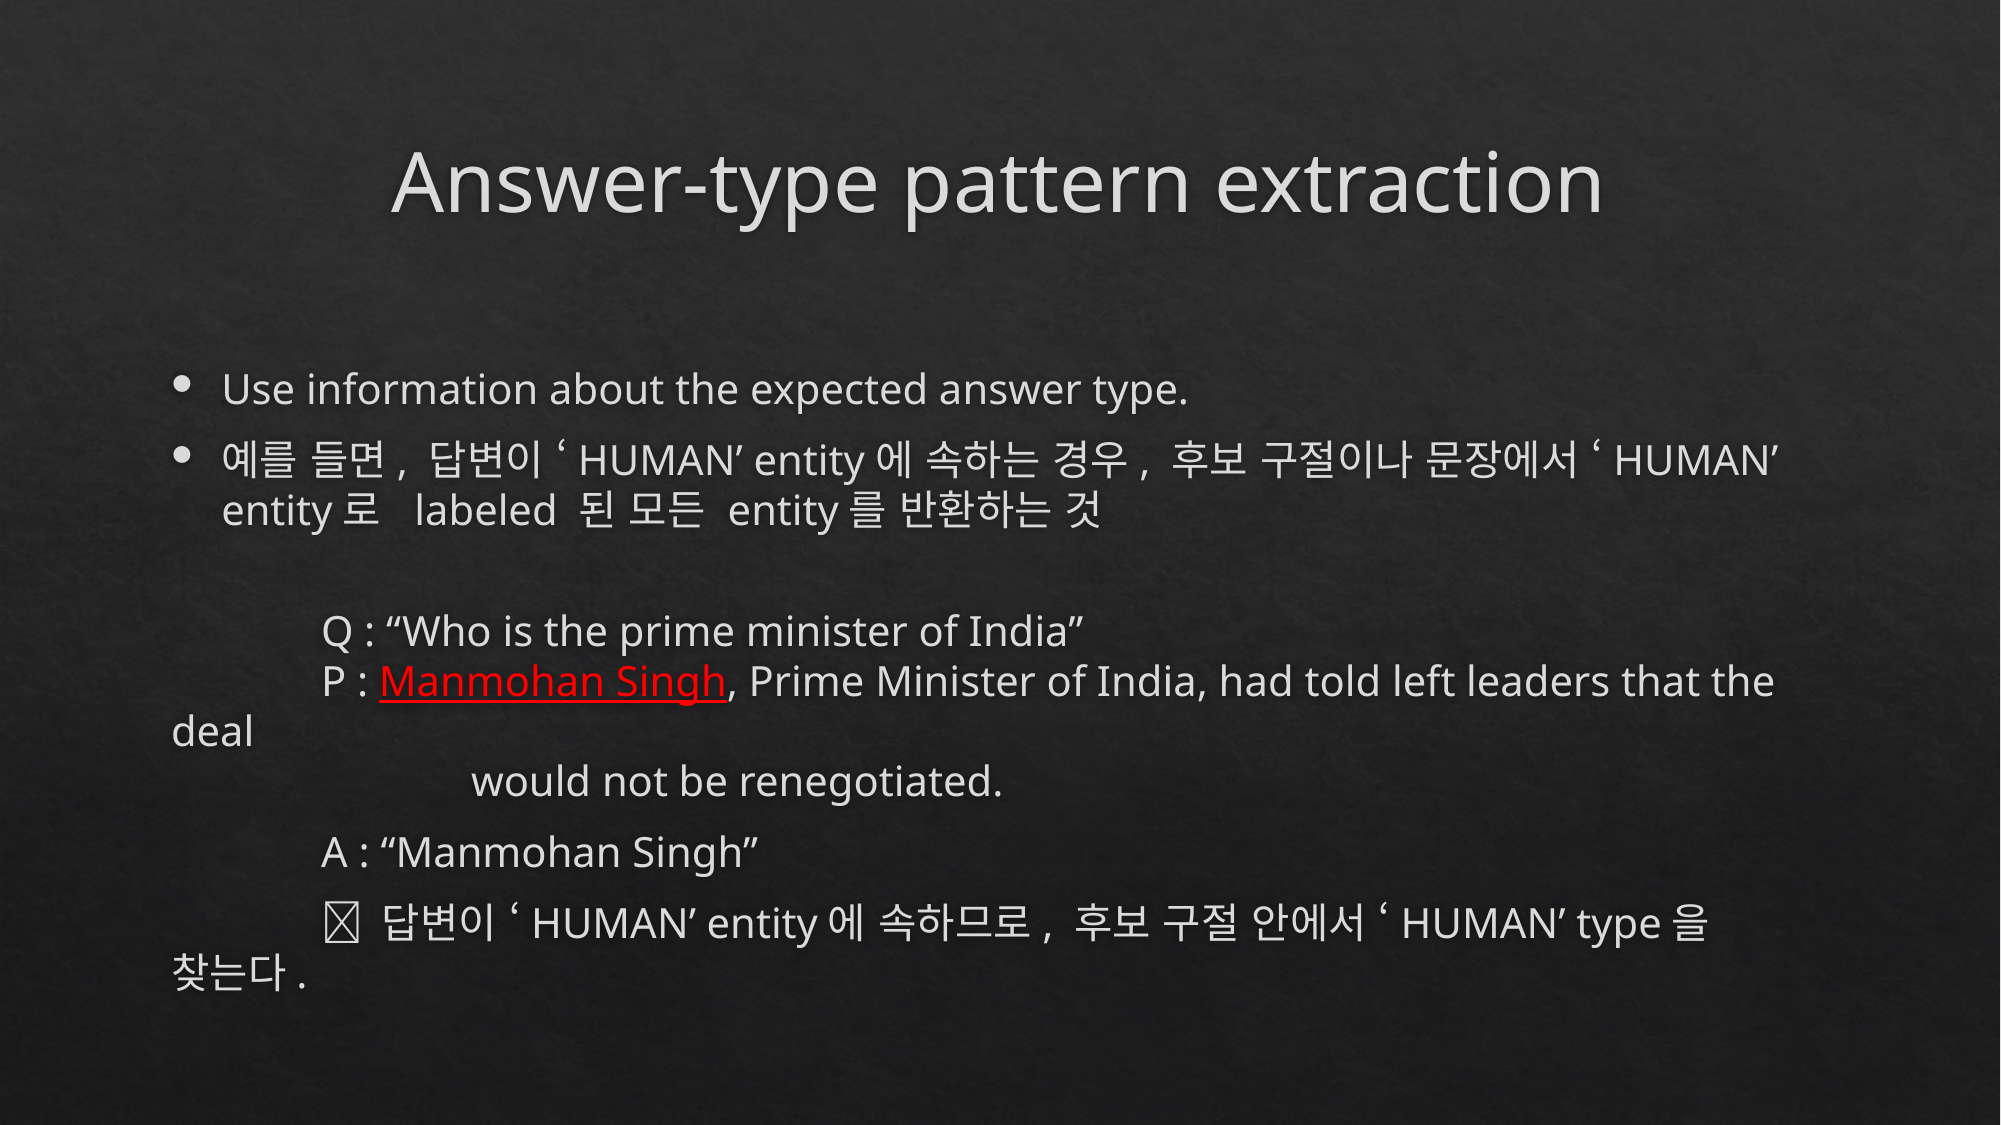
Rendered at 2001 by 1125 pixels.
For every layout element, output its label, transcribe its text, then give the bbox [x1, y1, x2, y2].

list Use information about the expected answer type. 예를 들면, 답변이 ‘HUMAN’ entity에 속하는 경우, 후보 구절이나 문장에서 ‘HUMAN’ entity로 labeled 된 모든 entity를 반환하는 것 Q : “Who is the prime minister of India” P : Manmohan Singh, Prime Minister of India, had told left leaders that the deal would not be renegotiated. A : “Manmohan Singh”  답변이 ‘HUMAN’ entity에 속하므로, 후보 구절 안에서 ‘HUMAN’ type을 찾는다. [149, 284, 1849, 1025]
title Answer-type pattern extraction [149, 99, 1849, 260]
